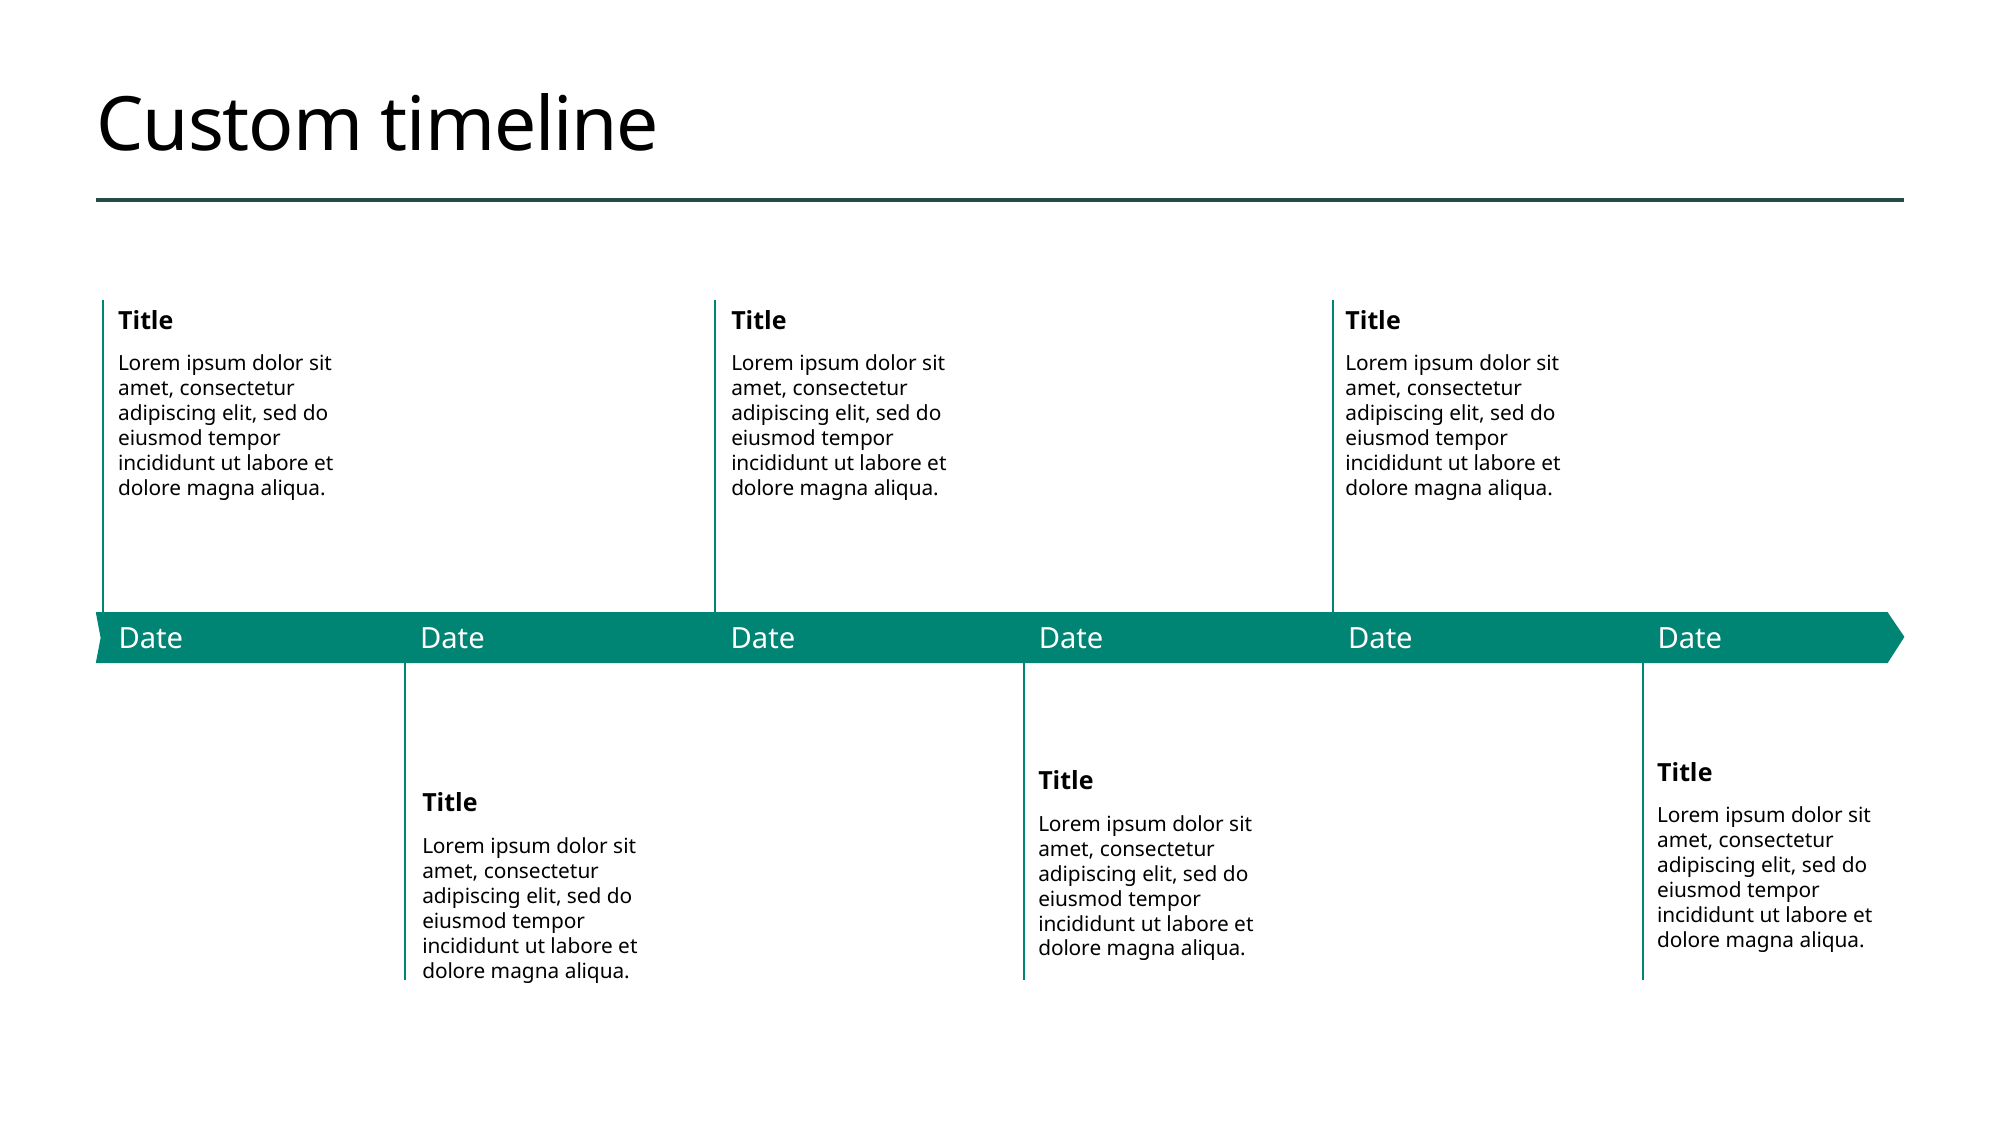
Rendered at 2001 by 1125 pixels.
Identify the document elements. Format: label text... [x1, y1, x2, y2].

text_box Date [715, 612, 978, 663]
text_box Lorem ipsum dolor sit amet, consectetur adipiscing elit, sed do eiusmod tempor incididunt ut labore et dolore magna aliqua. [104, 342, 375, 527]
text_box Lorem ipsum dolor sit amet, consectetur adipiscing elit, sed do eiusmod tempor incididunt ut labore et dolore magna aliqua. [716, 342, 989, 527]
text_box Date [405, 612, 667, 663]
text_box Date [103, 612, 358, 663]
title Custom timeline [96, 75, 1904, 166]
text_box Date [1642, 612, 1886, 663]
text_box Lorem ipsum dolor sit amet, consectetur adipiscing elit, sed do eiusmod tempor incididunt ut labore et dolore magna aliqua. [1644, 795, 1914, 979]
text_box Title [104, 299, 375, 342]
text_box [406, 612, 1023, 664]
text_box Title [716, 299, 989, 342]
text_box [1644, 612, 1905, 664]
text_box Date [1023, 612, 1286, 663]
text_box Title [1334, 299, 1603, 342]
text_box Title [407, 782, 680, 825]
text_box Lorem ipsum dolor sit amet, consectetur adipiscing elit, sed do eiusmod tempor incididunt ut labore et dolore magna aliqua. [1334, 342, 1603, 527]
text_box Title [1024, 760, 1296, 803]
text_box Lorem ipsum dolor sit amet, consectetur adipiscing elit, sed do eiusmod tempor incididunt ut labore et dolore magna aliqua. [1023, 803, 1296, 987]
text_box Title [1644, 752, 1914, 795]
text_box Lorem ipsum dolor sit amet, consectetur adipiscing elit, sed do eiusmod tempor incididunt ut labore et dolore magna aliqua. [407, 825, 680, 1010]
text_box [95, 612, 405, 664]
text_box Date [1333, 612, 1595, 663]
text_box [1025, 612, 1642, 664]
